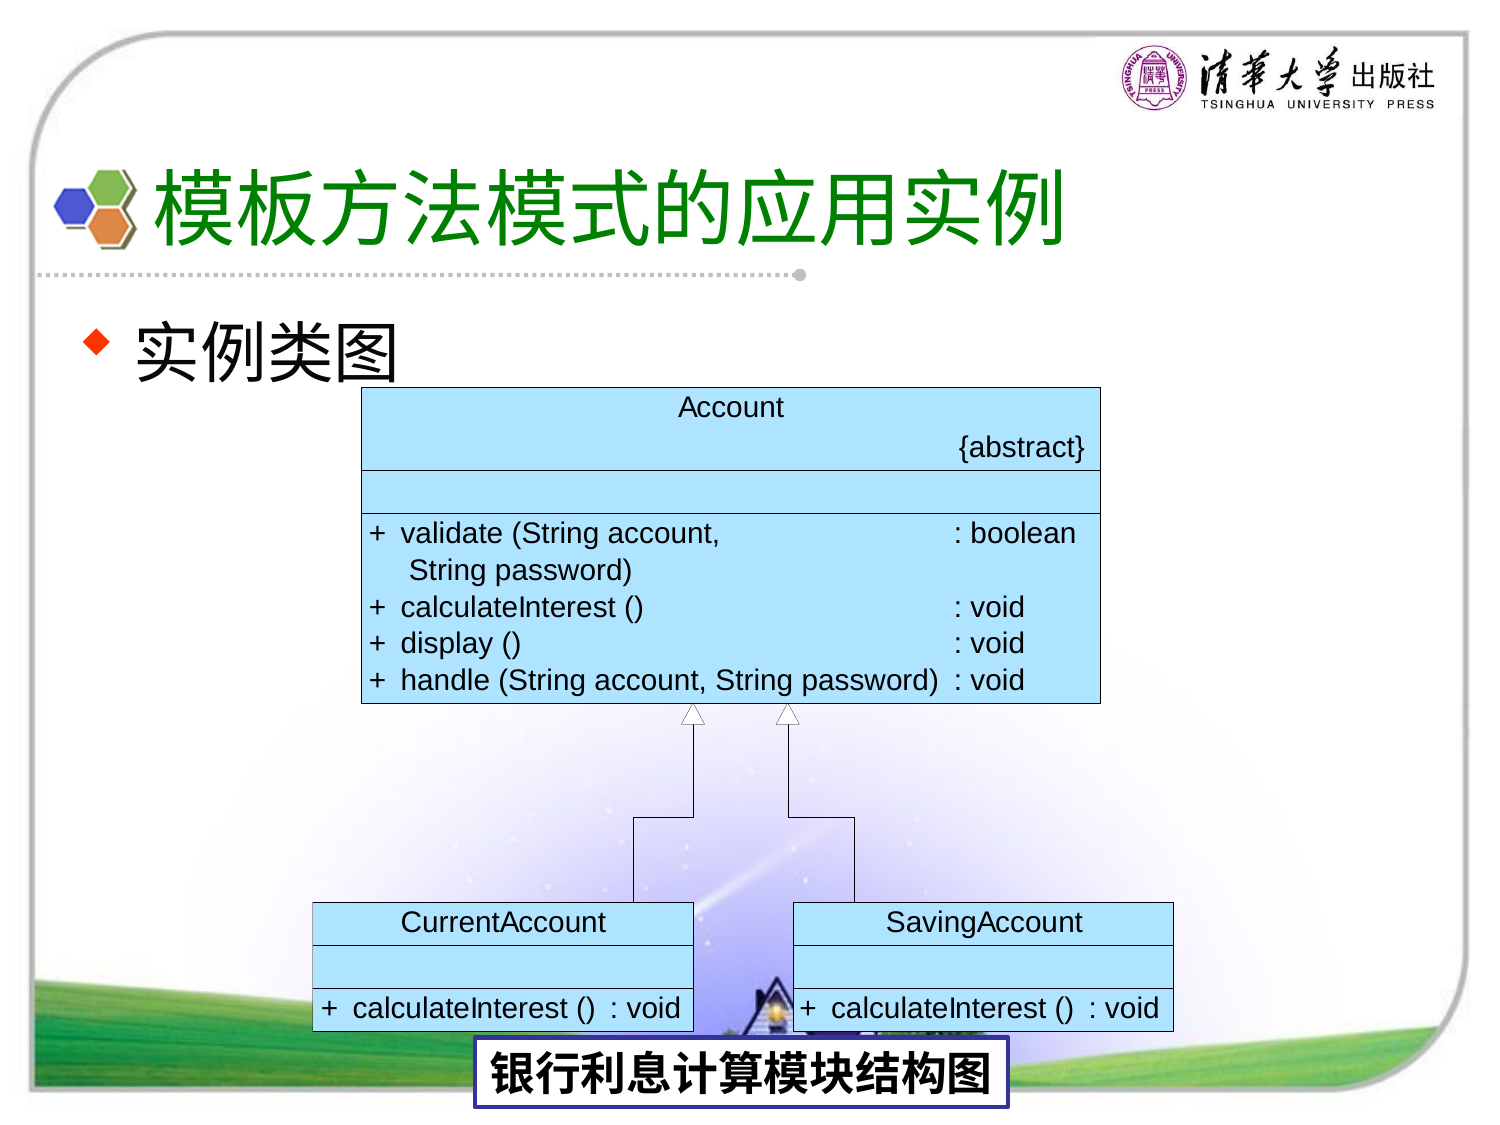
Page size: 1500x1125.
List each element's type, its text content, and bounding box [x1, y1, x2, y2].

text_box 银行利息计算模块结构图 [473, 1044, 1010, 1109]
text_box [0, 0, 1500, 75]
picture [0, 75, 1500, 1125]
title 模板方法模式的应用实例 [137, 149, 1175, 263]
list 实例类图 [62, 287, 1413, 963]
